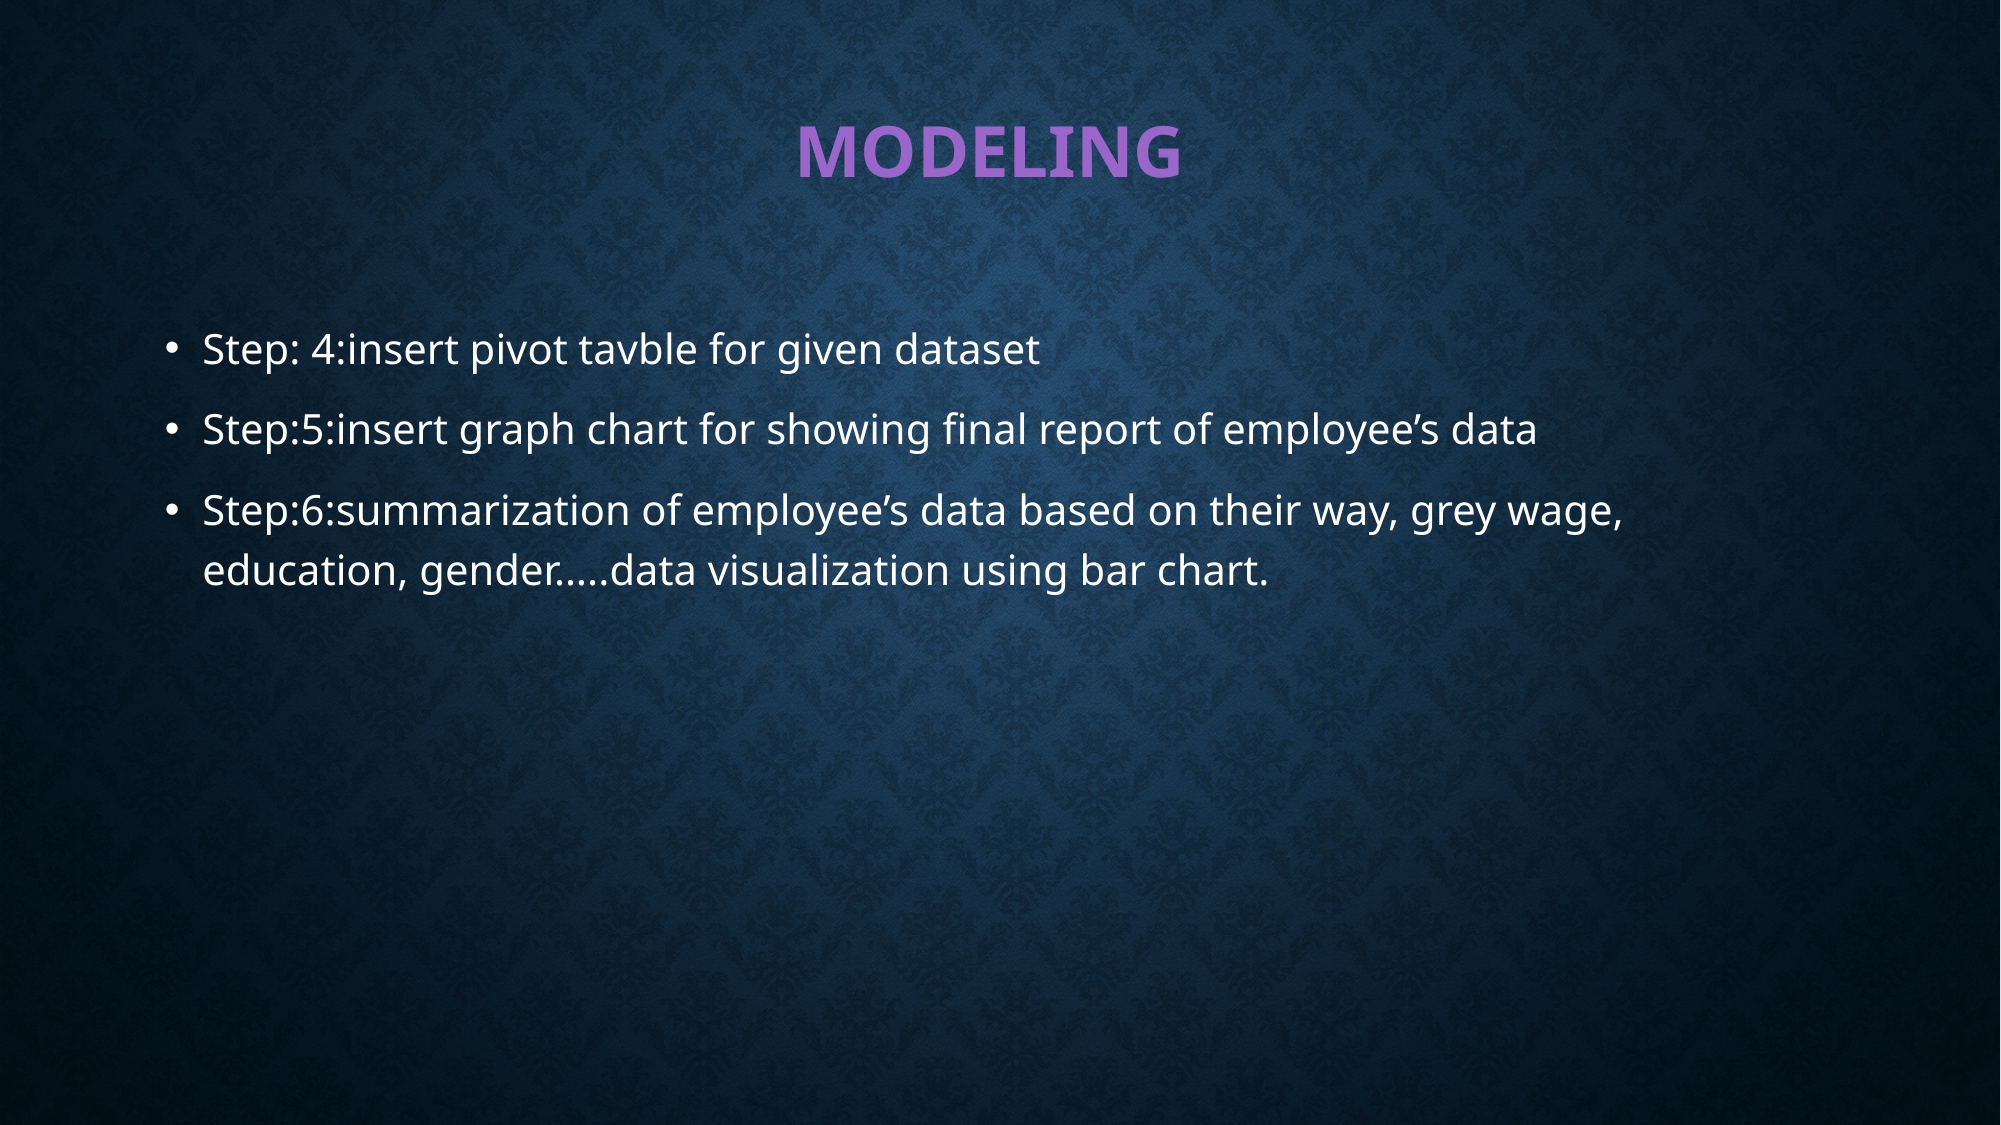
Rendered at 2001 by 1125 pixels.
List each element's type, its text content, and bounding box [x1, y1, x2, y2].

title modeling [149, 99, 1830, 209]
list Step: 4:insert pivot tavble for given dataset Step:5:insert graph chart for showing final report of employee’s data Step:6:summarization of employee’s data based on their way, grey wage, education, gender…..data visualization using bar chart. [149, 304, 1849, 950]
